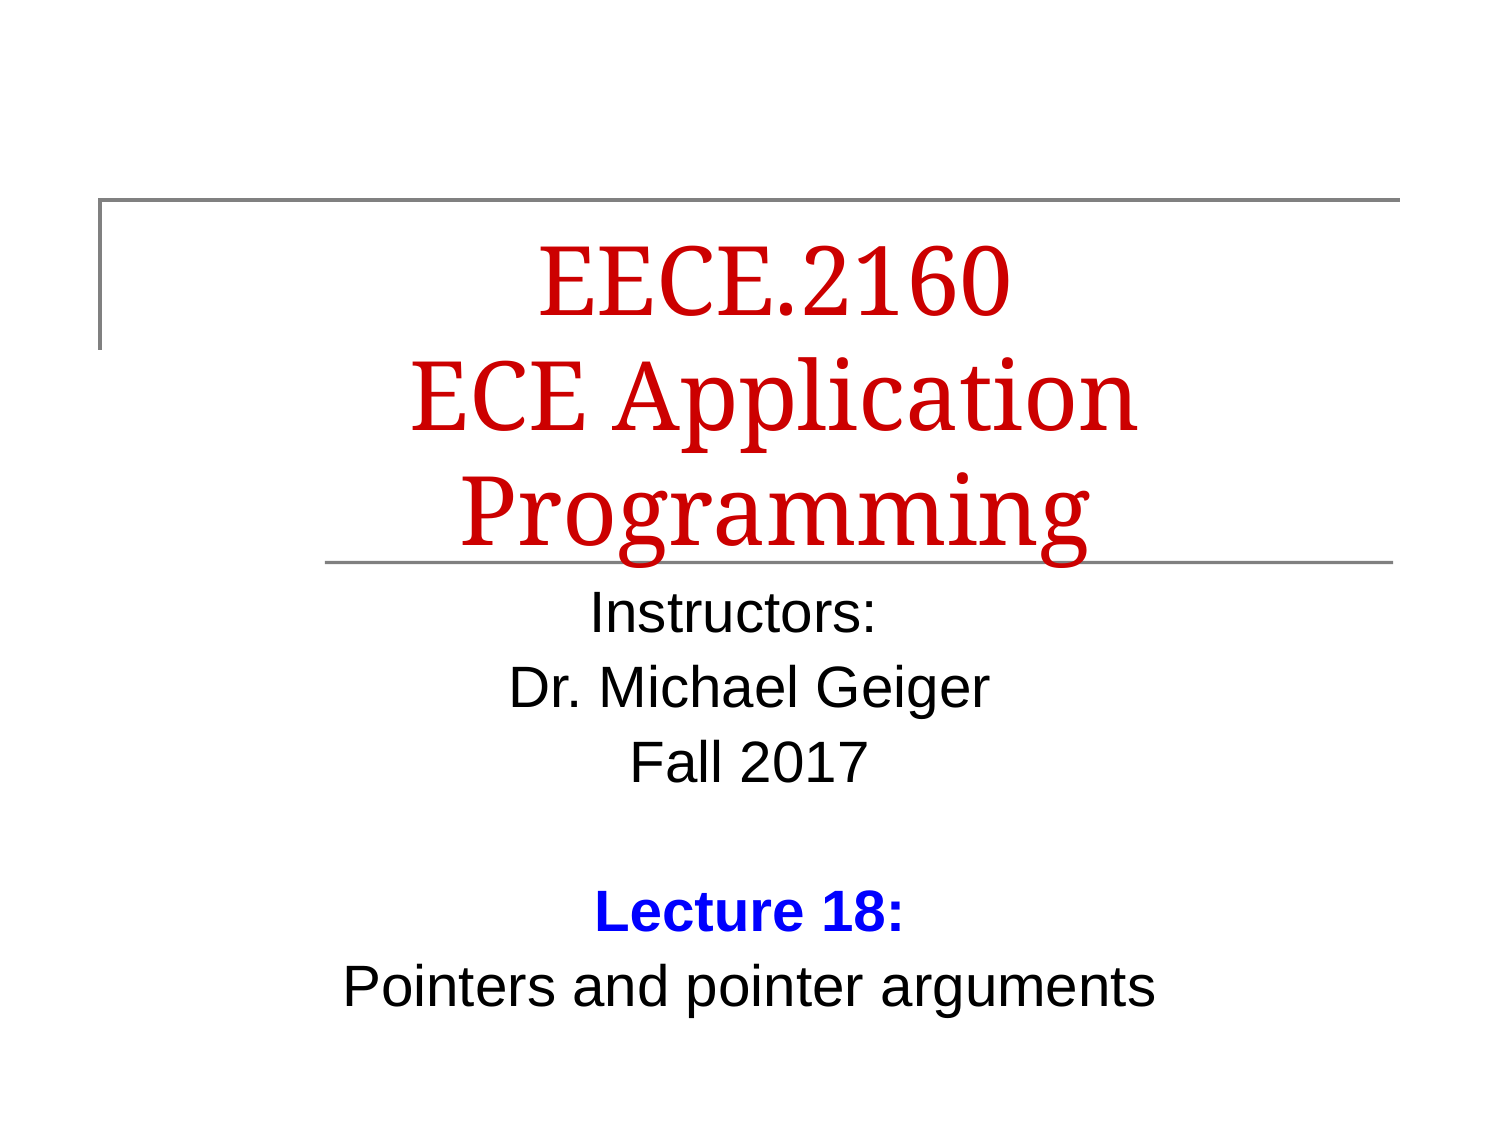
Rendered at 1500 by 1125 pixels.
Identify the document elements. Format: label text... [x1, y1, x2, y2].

subtitle Instructors: Dr. Michael Geiger Fall 2017 Lecture 18: Pointers and pointer arguments [0, 575, 1500, 1075]
title EECE.2160 ECE Application Programming [150, 212, 1401, 563]
